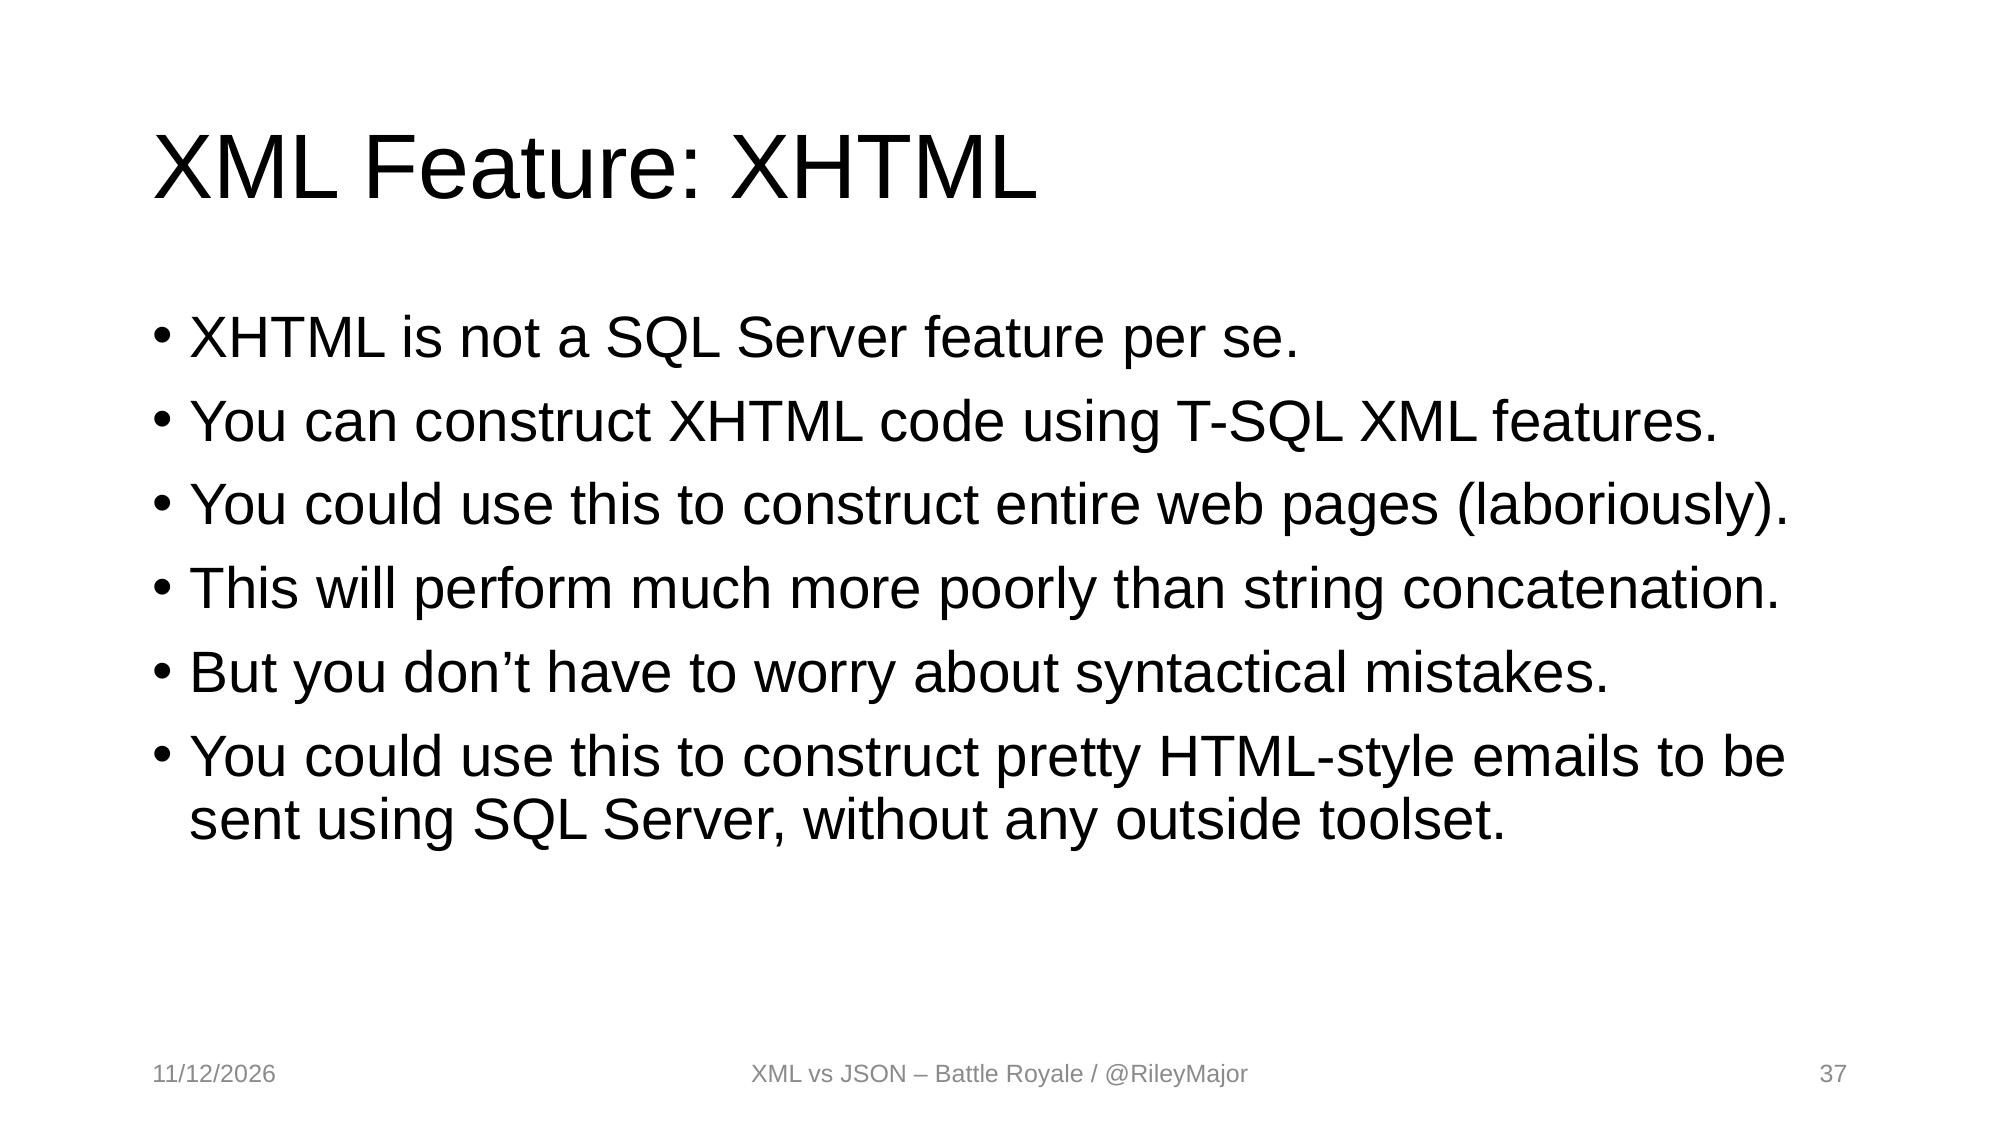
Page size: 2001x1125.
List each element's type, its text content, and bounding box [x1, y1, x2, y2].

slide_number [137, 1042, 588, 1103]
footer XML vs JSON – Battle Royale / @RileyMajor [662, 1042, 1338, 1103]
title XML Feature: XHTML [137, 59, 1863, 278]
slide_number 37 [1412, 1042, 1863, 1103]
list XHTML is not a SQL Server feature per se. You can construct XHTML code using T-SQL XML features. You could use this to construct entire web pages (laboriously). This will perform much more poorly than string concatenation. But you don’t have to worry about syntactical mistakes. You could use this to construct pretty HTML-style emails to be sent using SQL Server, without any outside toolset. [137, 299, 1863, 1014]
